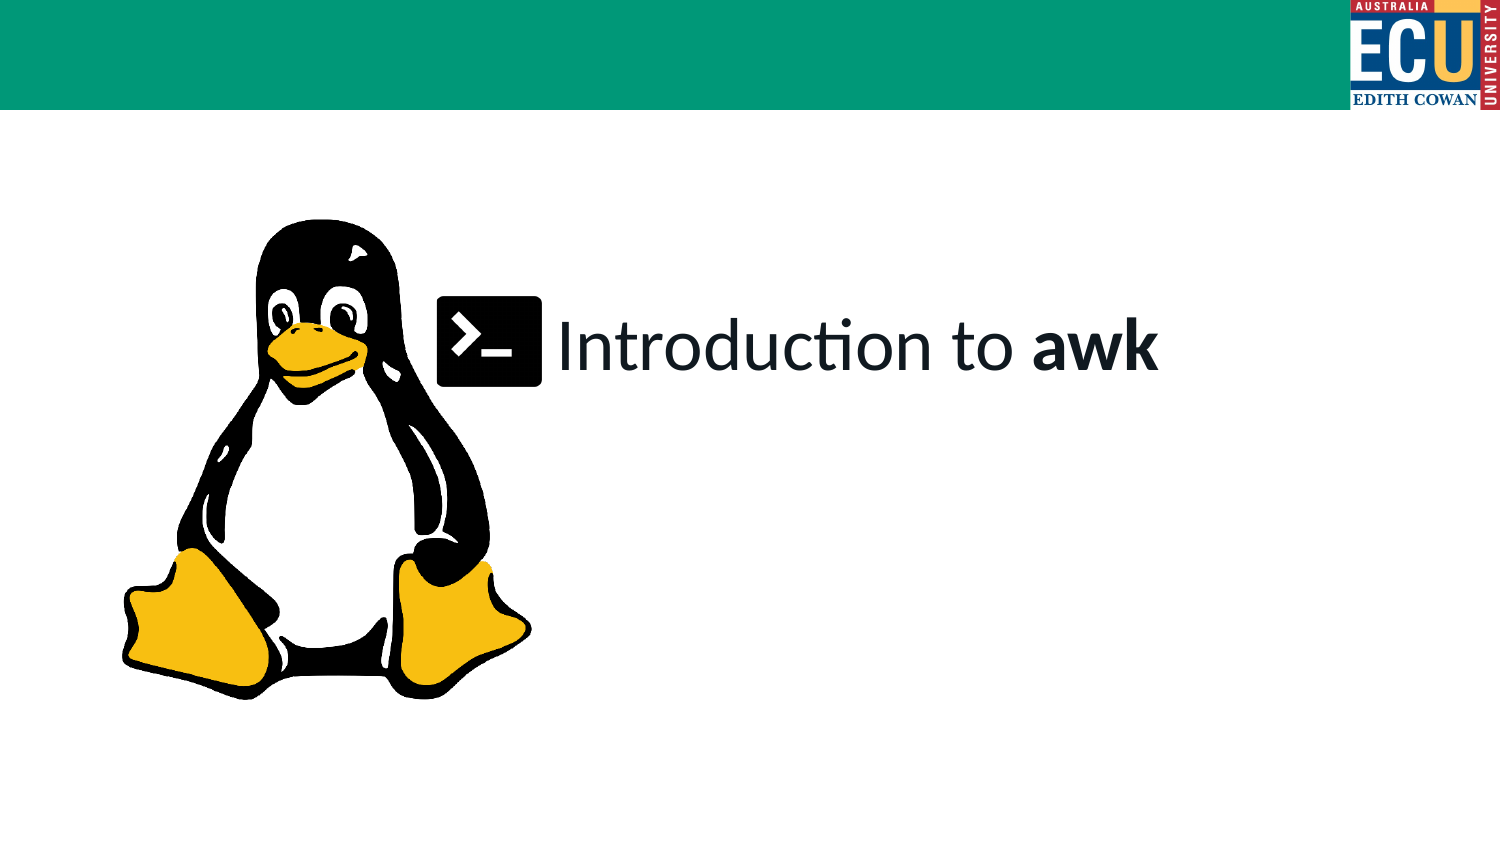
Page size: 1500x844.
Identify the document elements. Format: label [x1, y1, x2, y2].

picture [1351, 0, 1500, 110]
text_box [81, 173, 1195, 745]
picture [436, 294, 543, 388]
